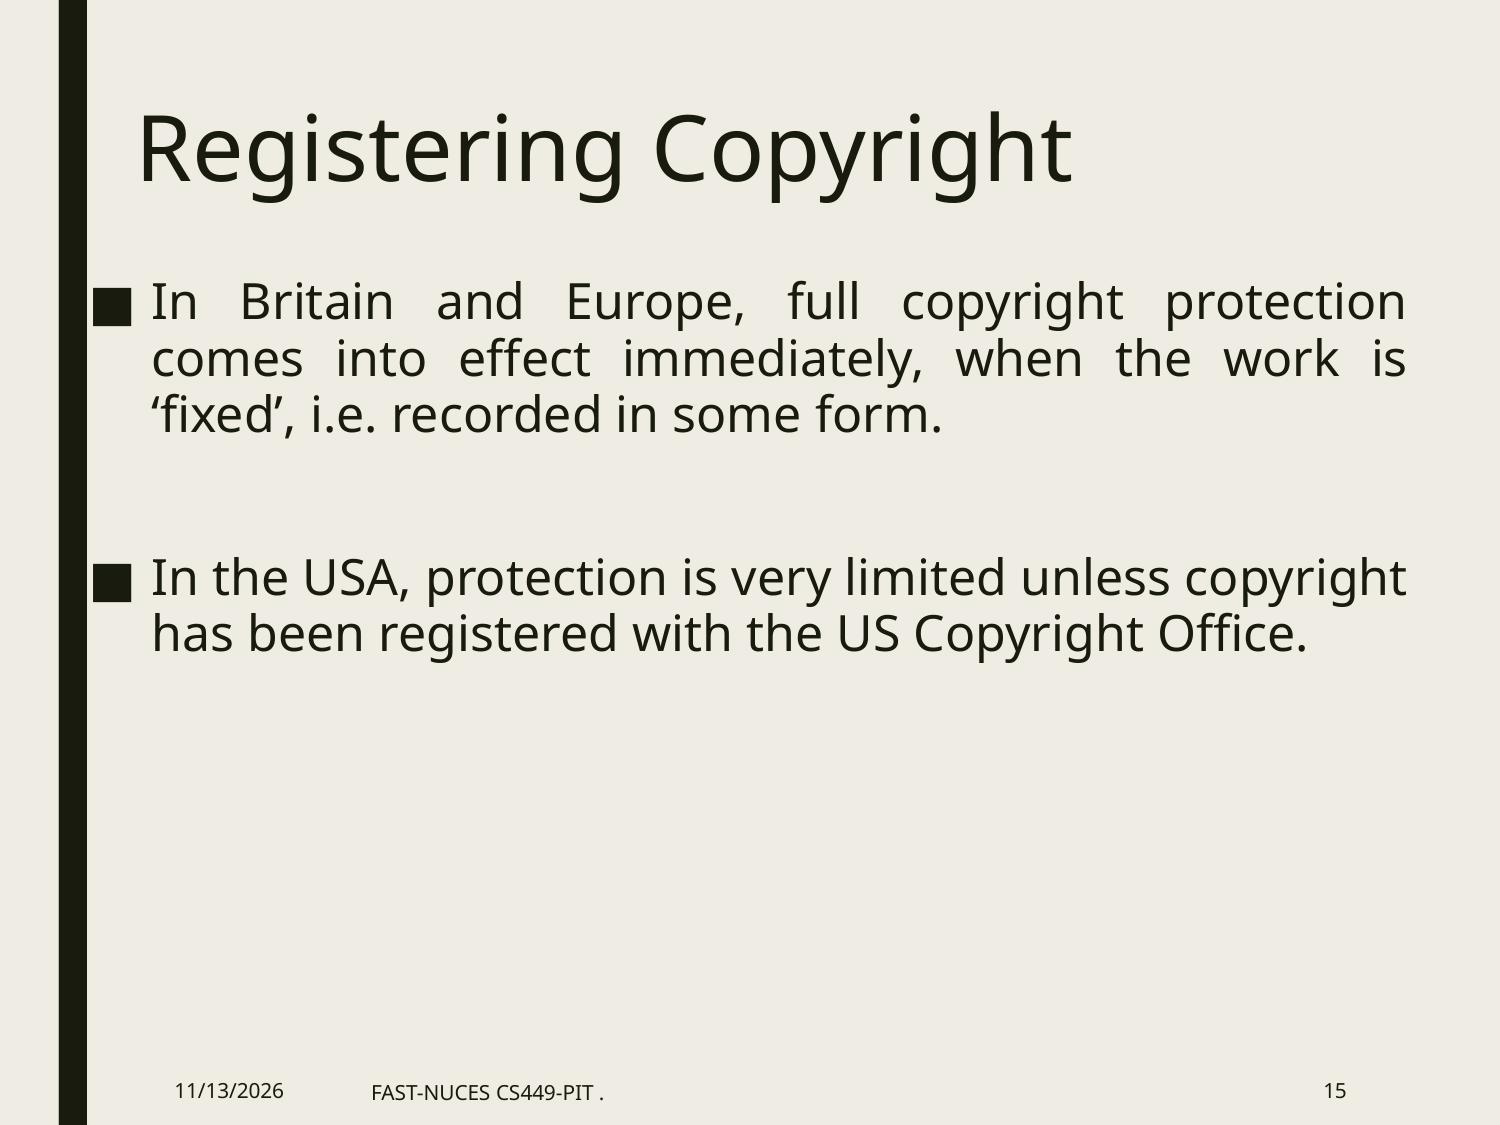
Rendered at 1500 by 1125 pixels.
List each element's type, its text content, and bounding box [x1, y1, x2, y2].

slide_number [159, 1058, 320, 1125]
footer FAST-NUCES CS449-PIT . [355, 1058, 1129, 1125]
list In Britain and Europe, full copyright protection comes into effect immediately, when the work is ‘fixed’, i.e. recorded in some form. In the USA, protection is very limited unless copyright has been registered with the US Copyright Office. [73, 267, 1424, 1012]
title Registering Copyright [120, 95, 1424, 216]
slide_number 15 [1165, 1058, 1362, 1125]
